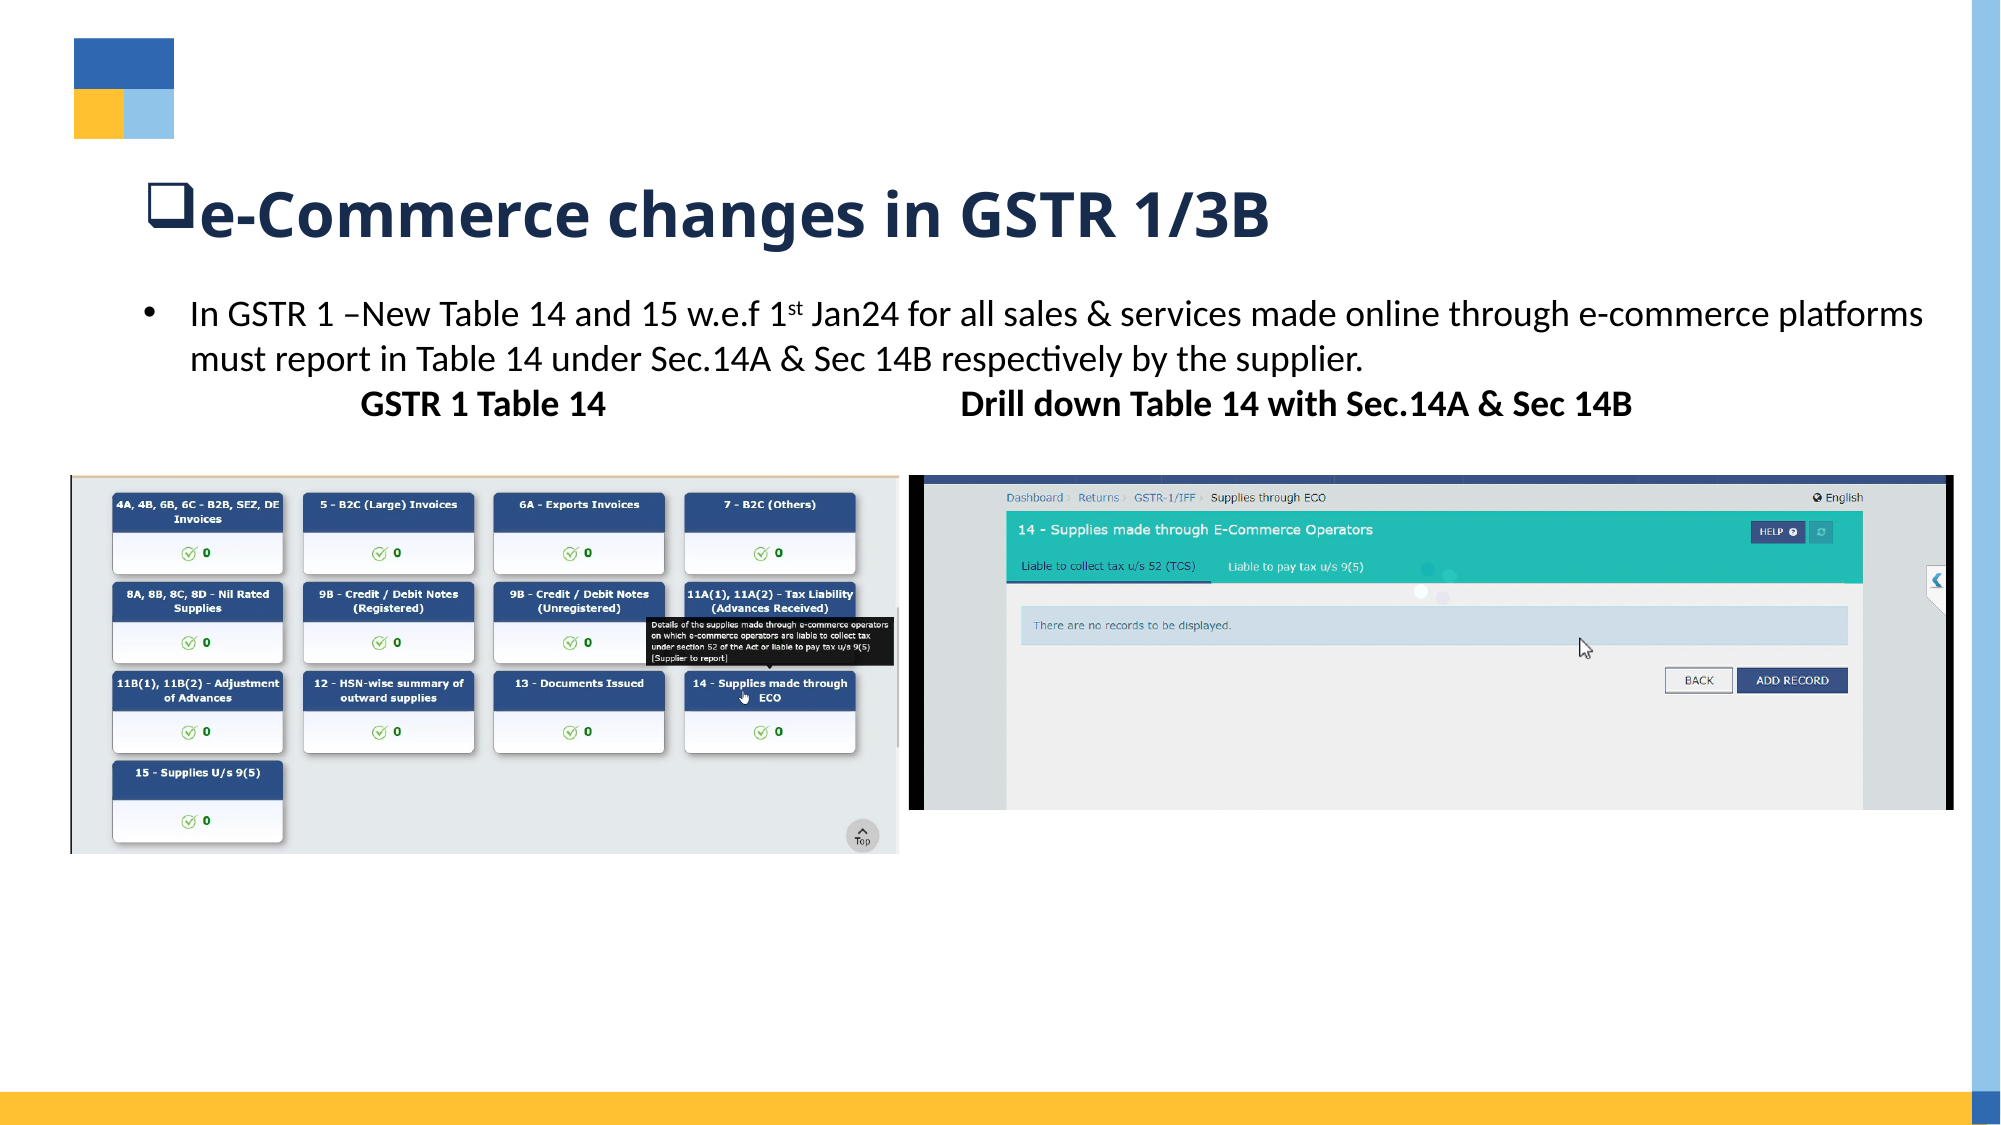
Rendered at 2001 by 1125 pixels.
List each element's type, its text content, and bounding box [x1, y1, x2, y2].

picture [74, 38, 174, 139]
text_box In GSTR 1 –New Table 14 and 15 w.e.f 1st Jan24 for all sales & services made online through e-commerce platforms must report in Table 14 under Sec.14A & Sec 14B respectively by the supplier. GSTR 1 Table 14 Drill down Table 14 with Sec.14A & Sec 14B [128, 281, 1943, 1017]
picture [70, 475, 900, 854]
title e-Commerce changes in GSTR 1/3B [128, 153, 1912, 281]
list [908, 475, 1954, 810]
